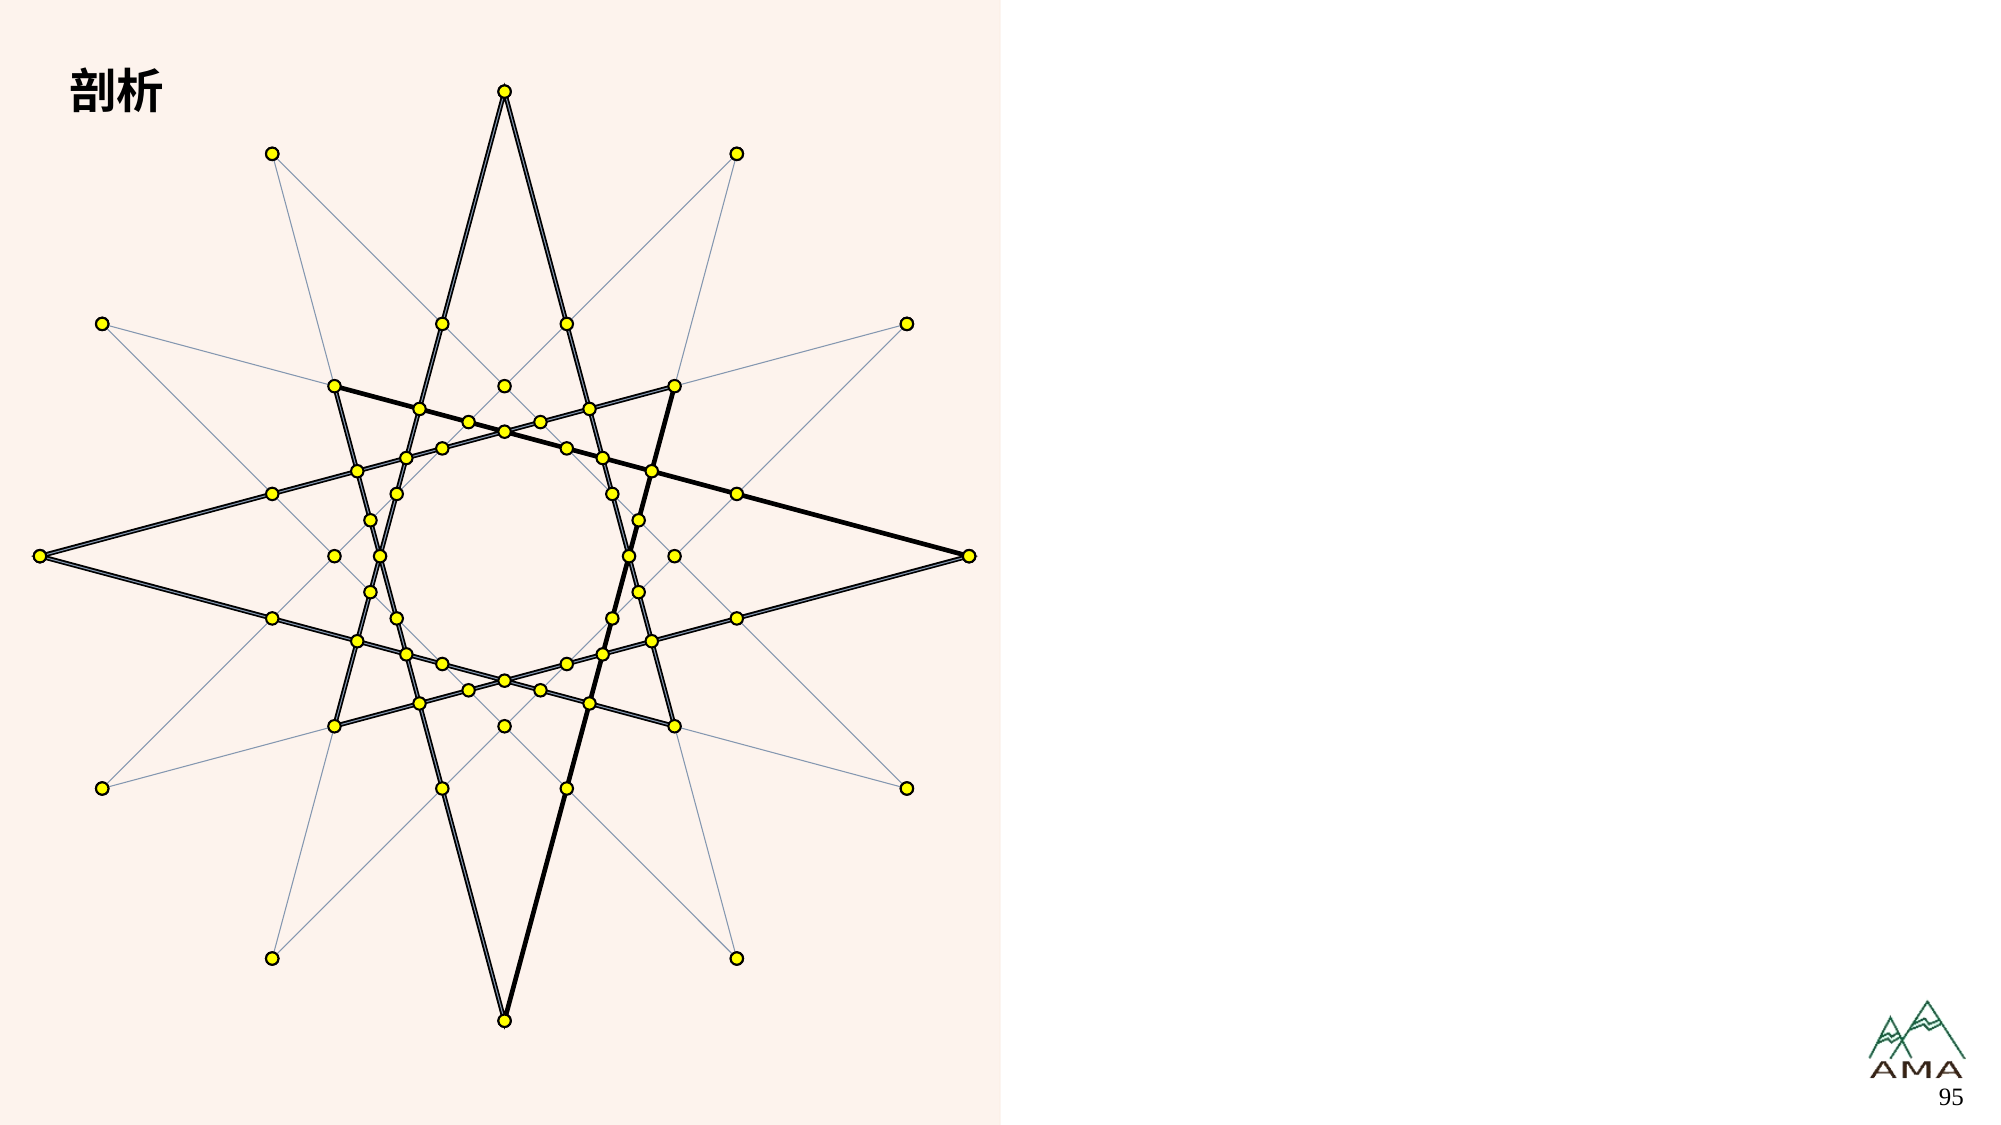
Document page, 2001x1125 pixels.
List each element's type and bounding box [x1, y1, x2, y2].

title [54, 59, 947, 127]
text_box [32, 84, 977, 1029]
picture [1857, 987, 1974, 1092]
text_box [1923, 1073, 1979, 1118]
